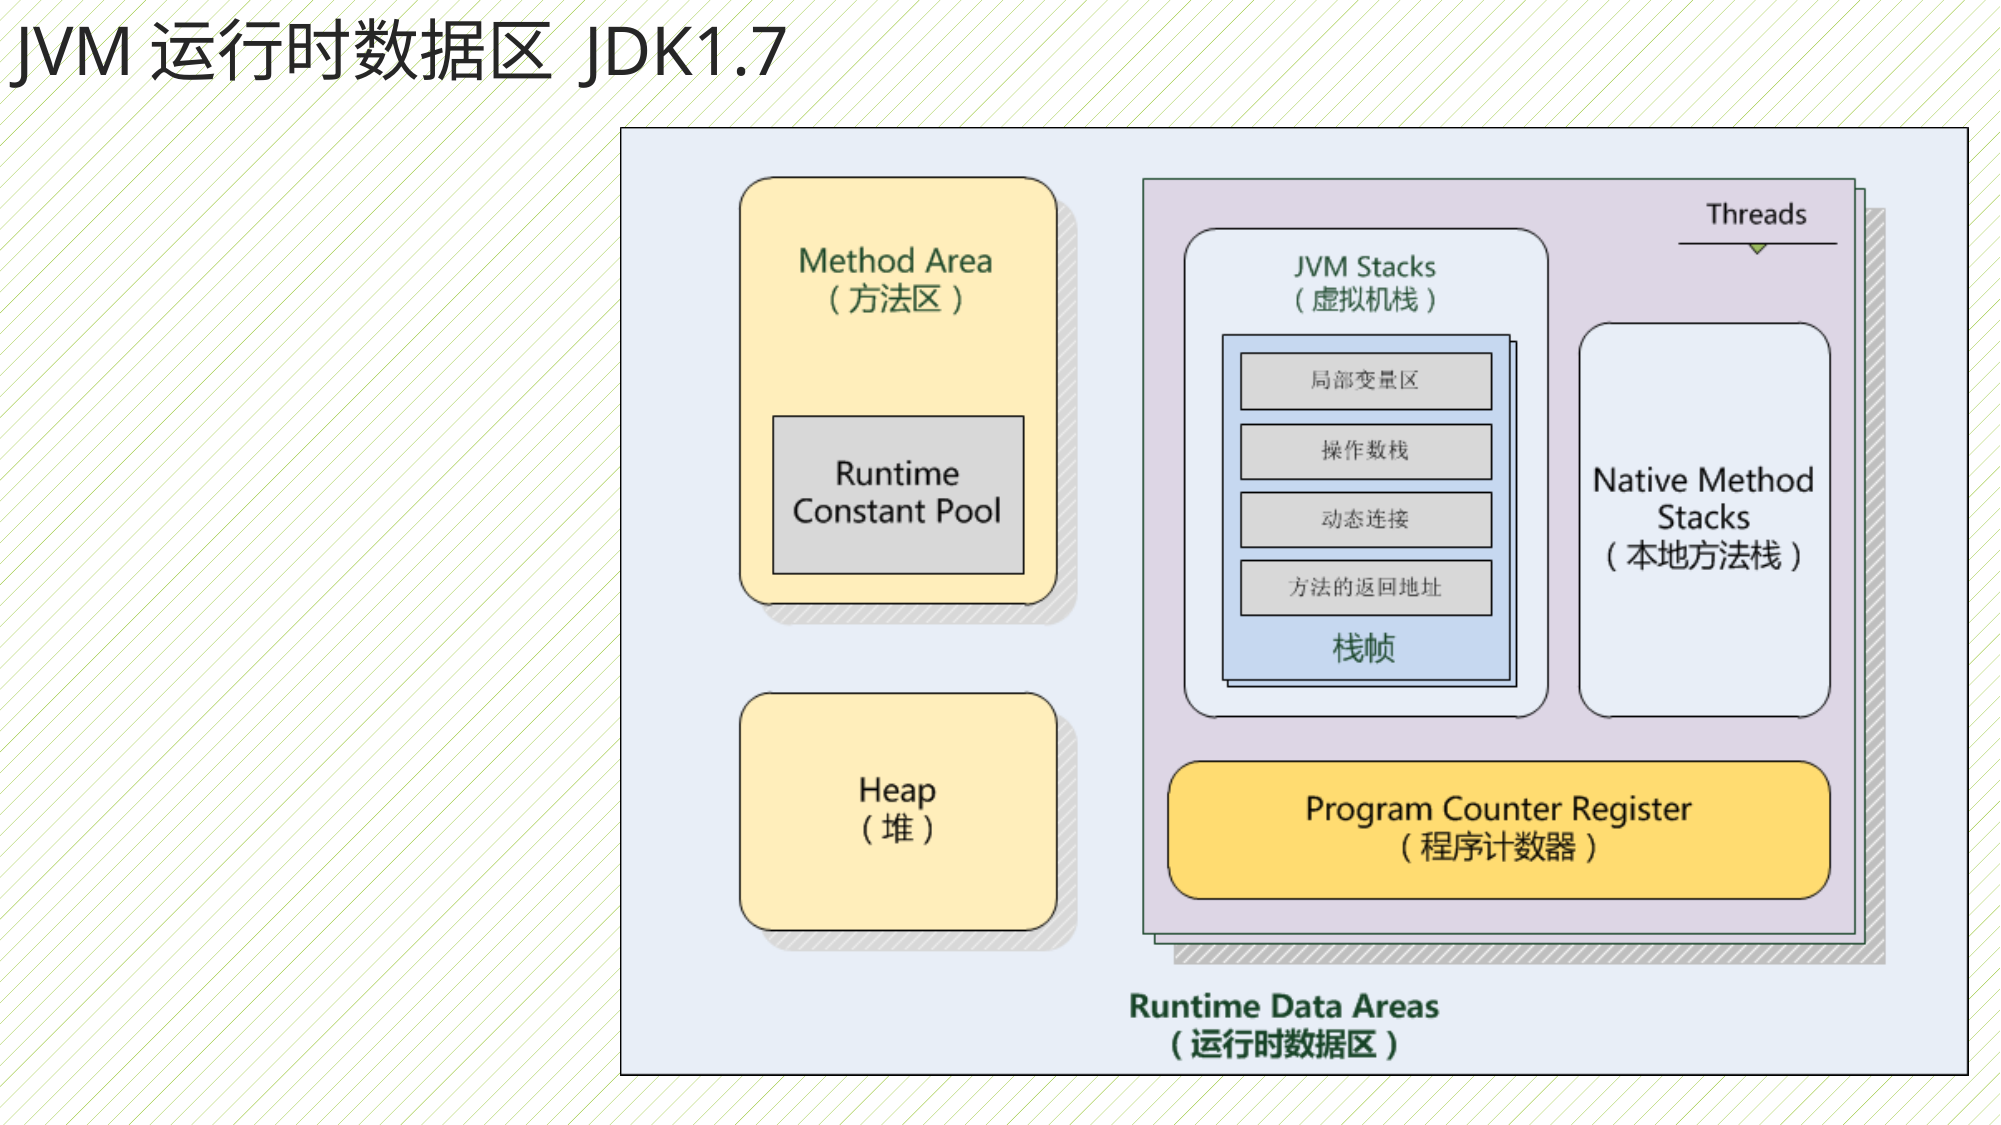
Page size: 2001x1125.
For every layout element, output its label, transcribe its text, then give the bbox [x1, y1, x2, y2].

picture [619, 127, 1969, 1077]
title JVM运行时数据区 JDK1.7 [0, 0, 1411, 97]
